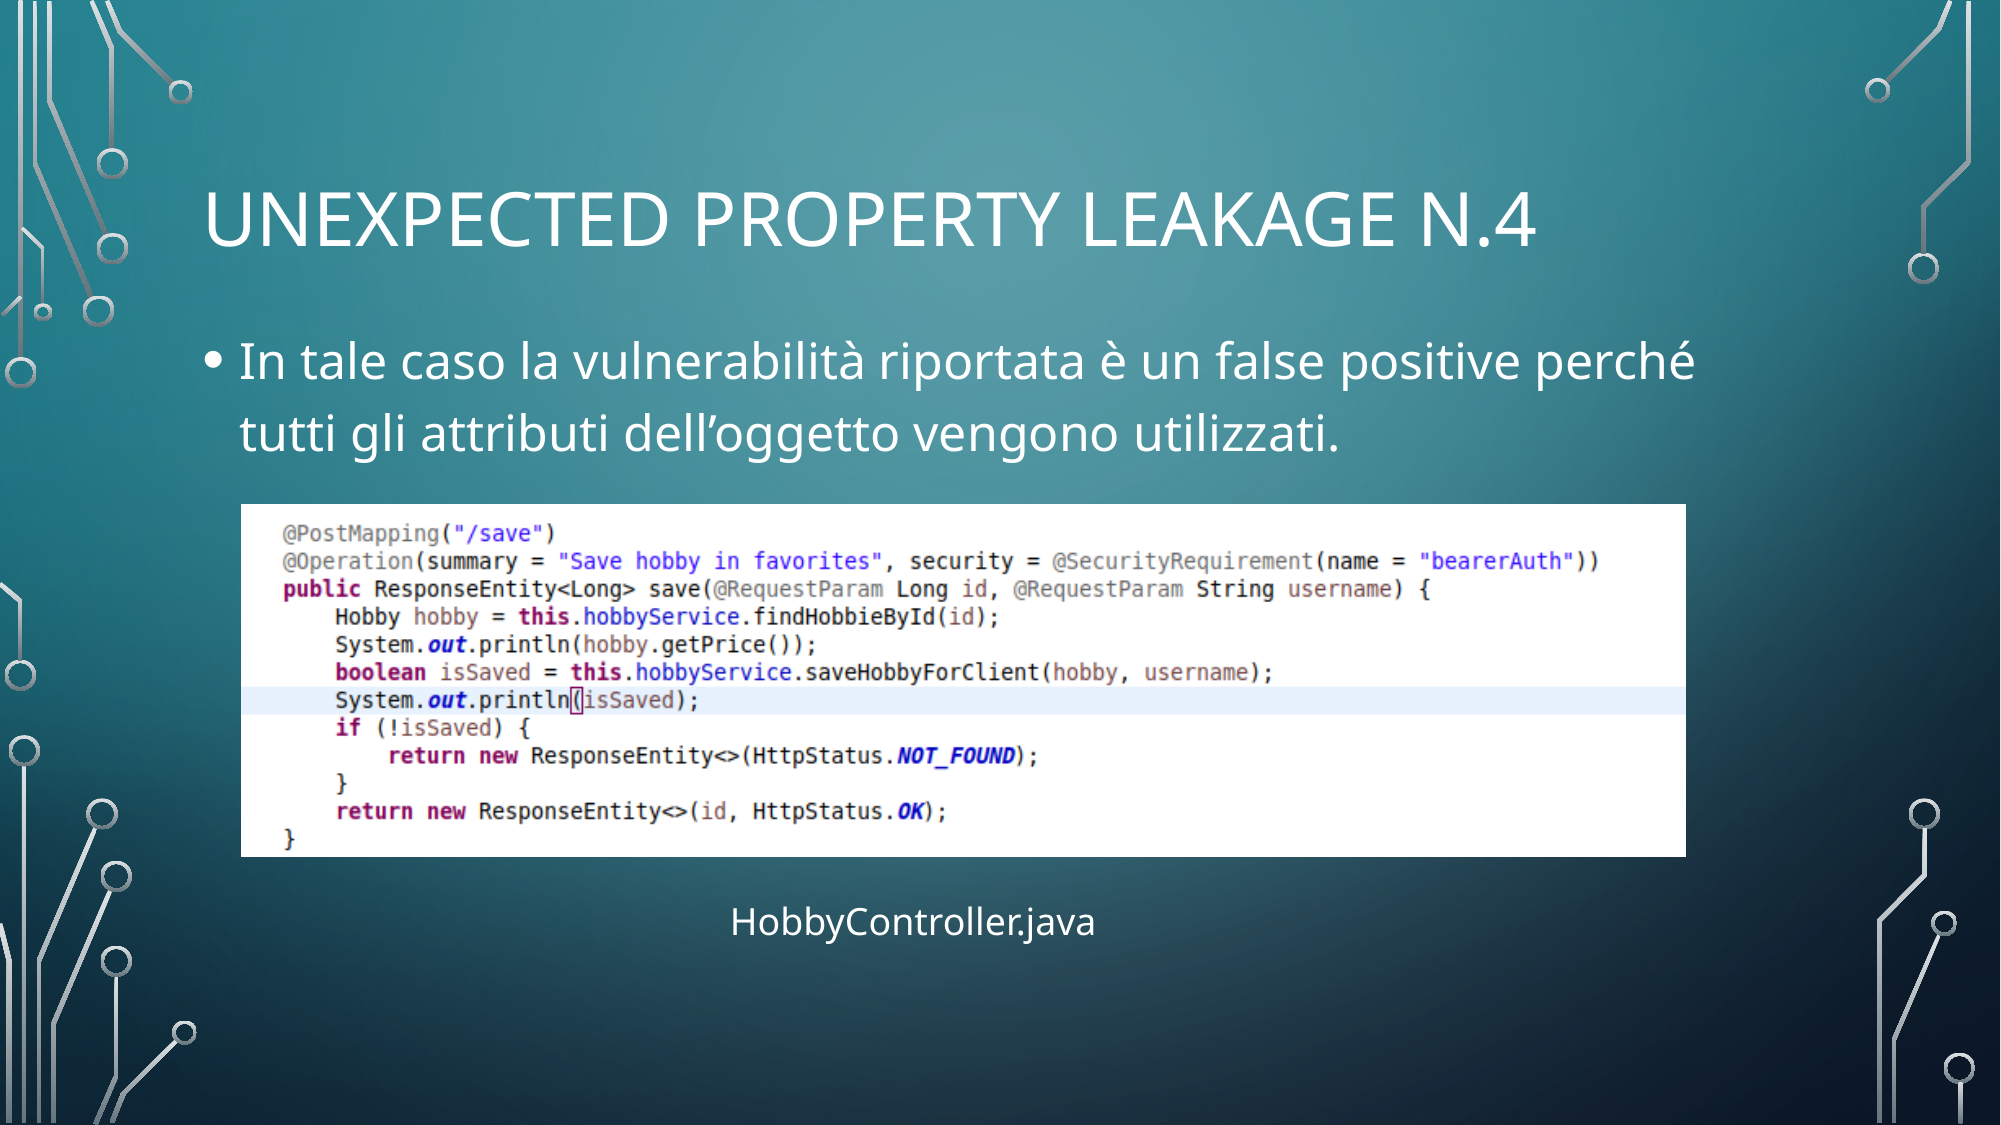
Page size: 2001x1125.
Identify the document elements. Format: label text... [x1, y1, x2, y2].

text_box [240, 504, 1686, 952]
title Unexpected property leakage n.4 [187, 101, 1813, 309]
list In tale caso la vulnerabilità riportata è un false positive perché tutti gli attributi dell’oggetto vengono utilizzati. [187, 309, 1813, 891]
